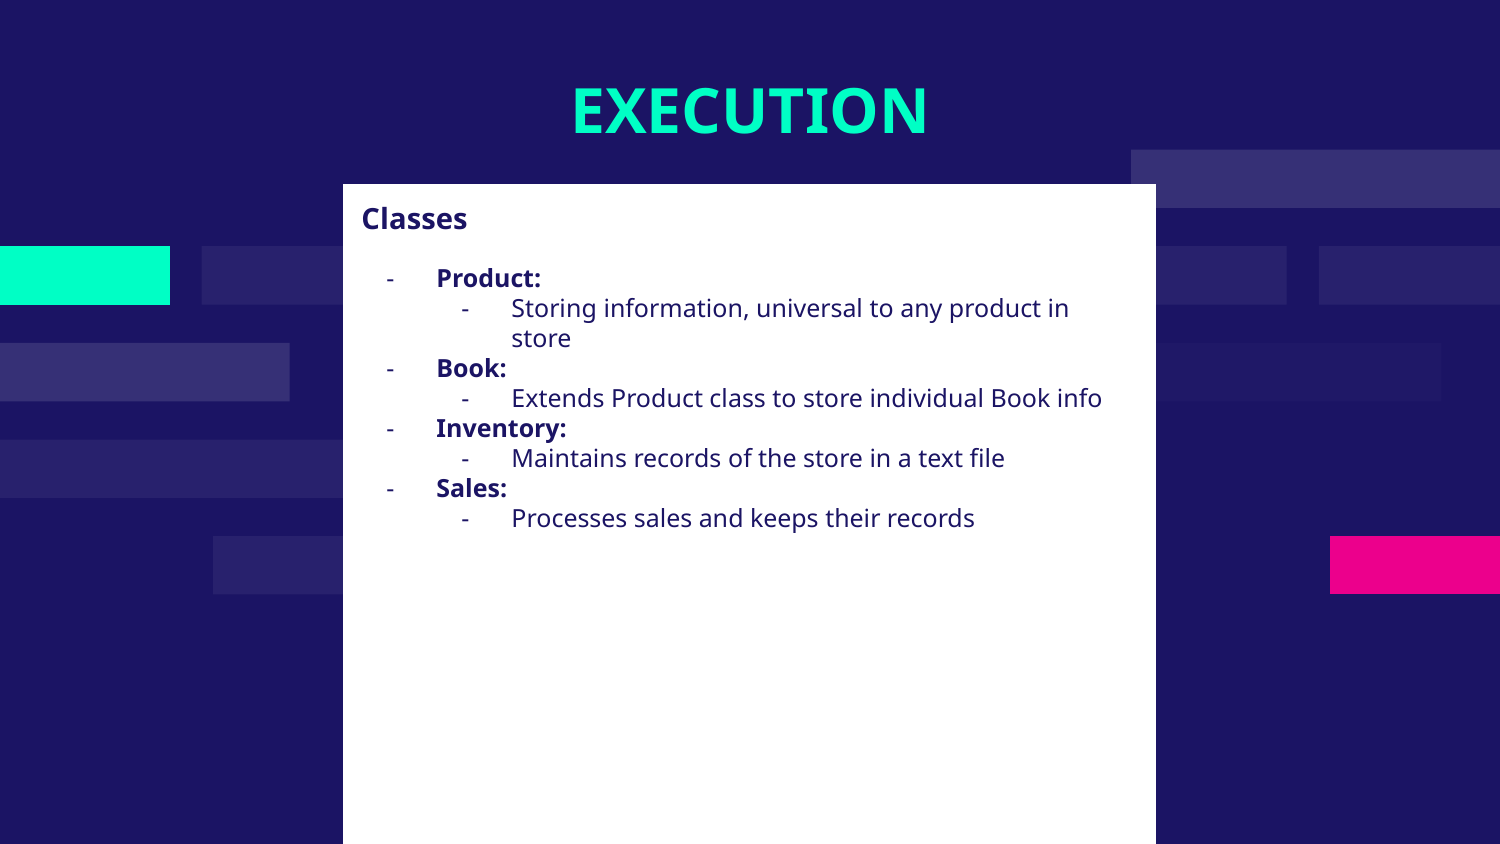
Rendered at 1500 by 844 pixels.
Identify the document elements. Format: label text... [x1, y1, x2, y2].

text_box Classes Product: Storing information, universal to any product in store Book: Extends Product class to store individual Book info Inventory: Maintains records of the store in a text file Sales: Processes sales and keeps their records [346, 185, 1152, 711]
title EXECUTION [209, 56, 1291, 166]
